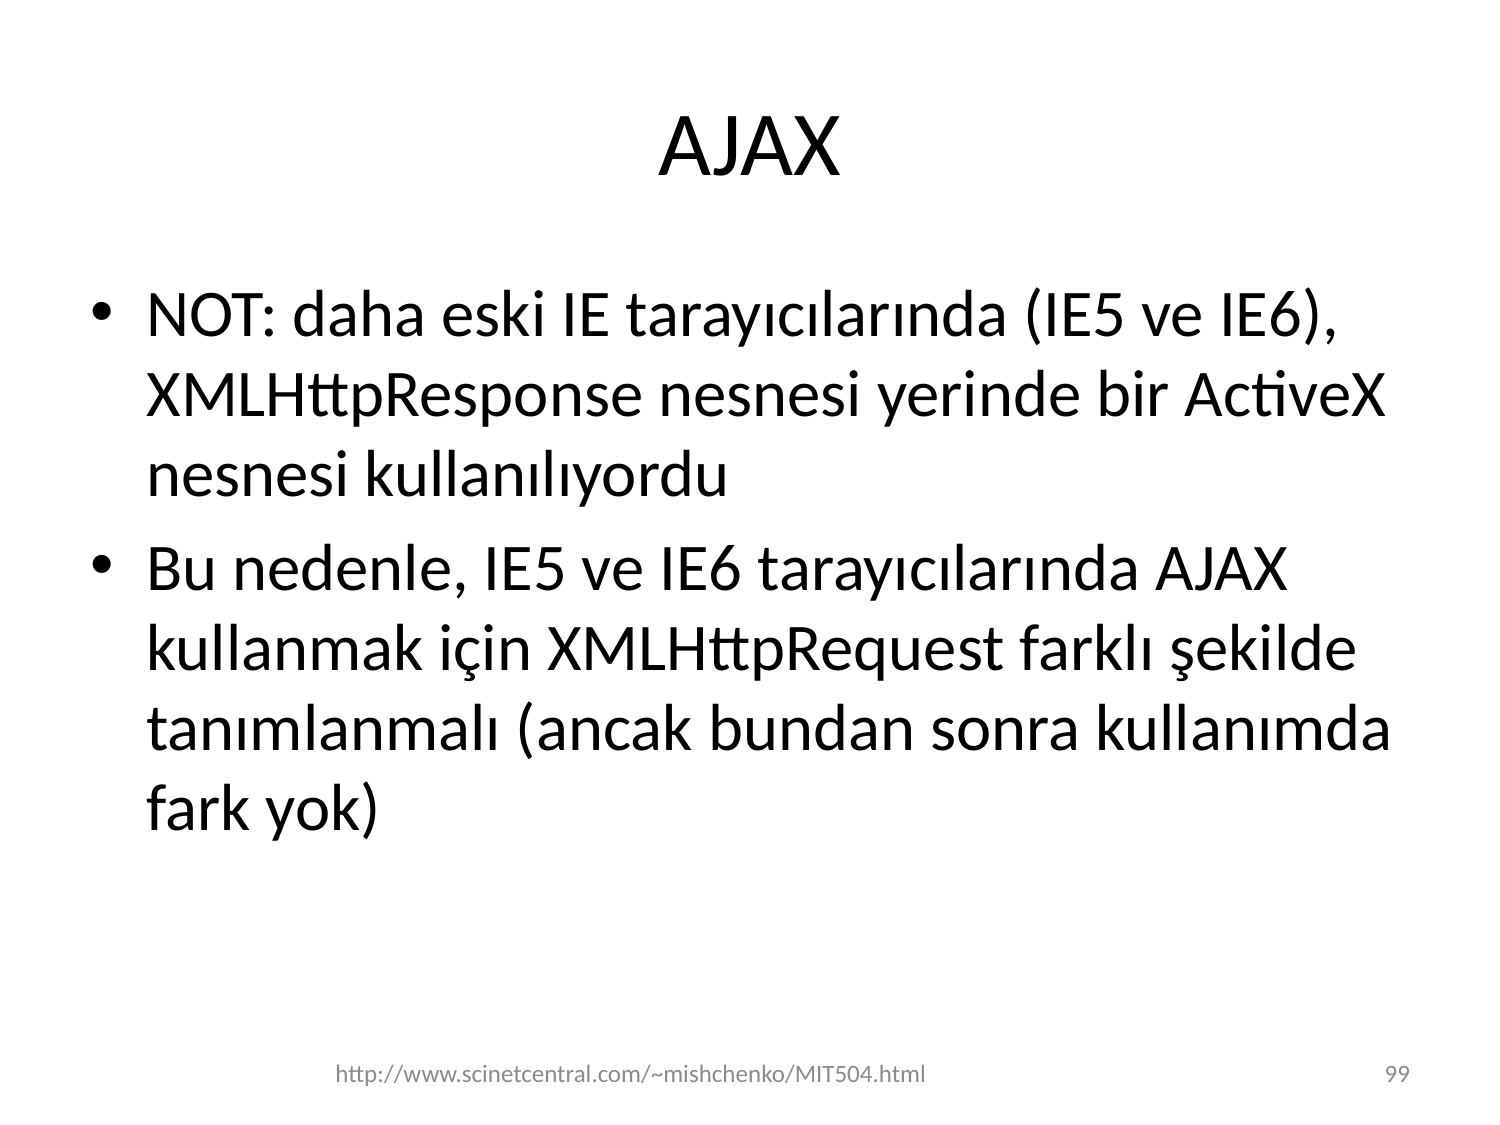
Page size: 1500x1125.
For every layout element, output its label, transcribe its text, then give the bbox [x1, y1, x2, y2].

footer http://www.scinetcentral.com/~mishchenko/MIT504.html [275, 1042, 988, 1103]
title AJAX [75, 45, 1425, 233]
list NOT: daha eski IE tarayıcılarında (IE5 ve IE6), XMLHttpResponse nesnesi yerinde bir ActiveX nesnesi kullanılıyordu Bu nedenle, IE5 ve IE6 tarayıcılarında AJAX kullanmak için XMLHttpRequest farklı şekilde tanımlanmalı (ancak bundan sonra kullanımda fark yok) [75, 262, 1425, 1005]
slide_number 99 [1074, 1042, 1425, 1103]
